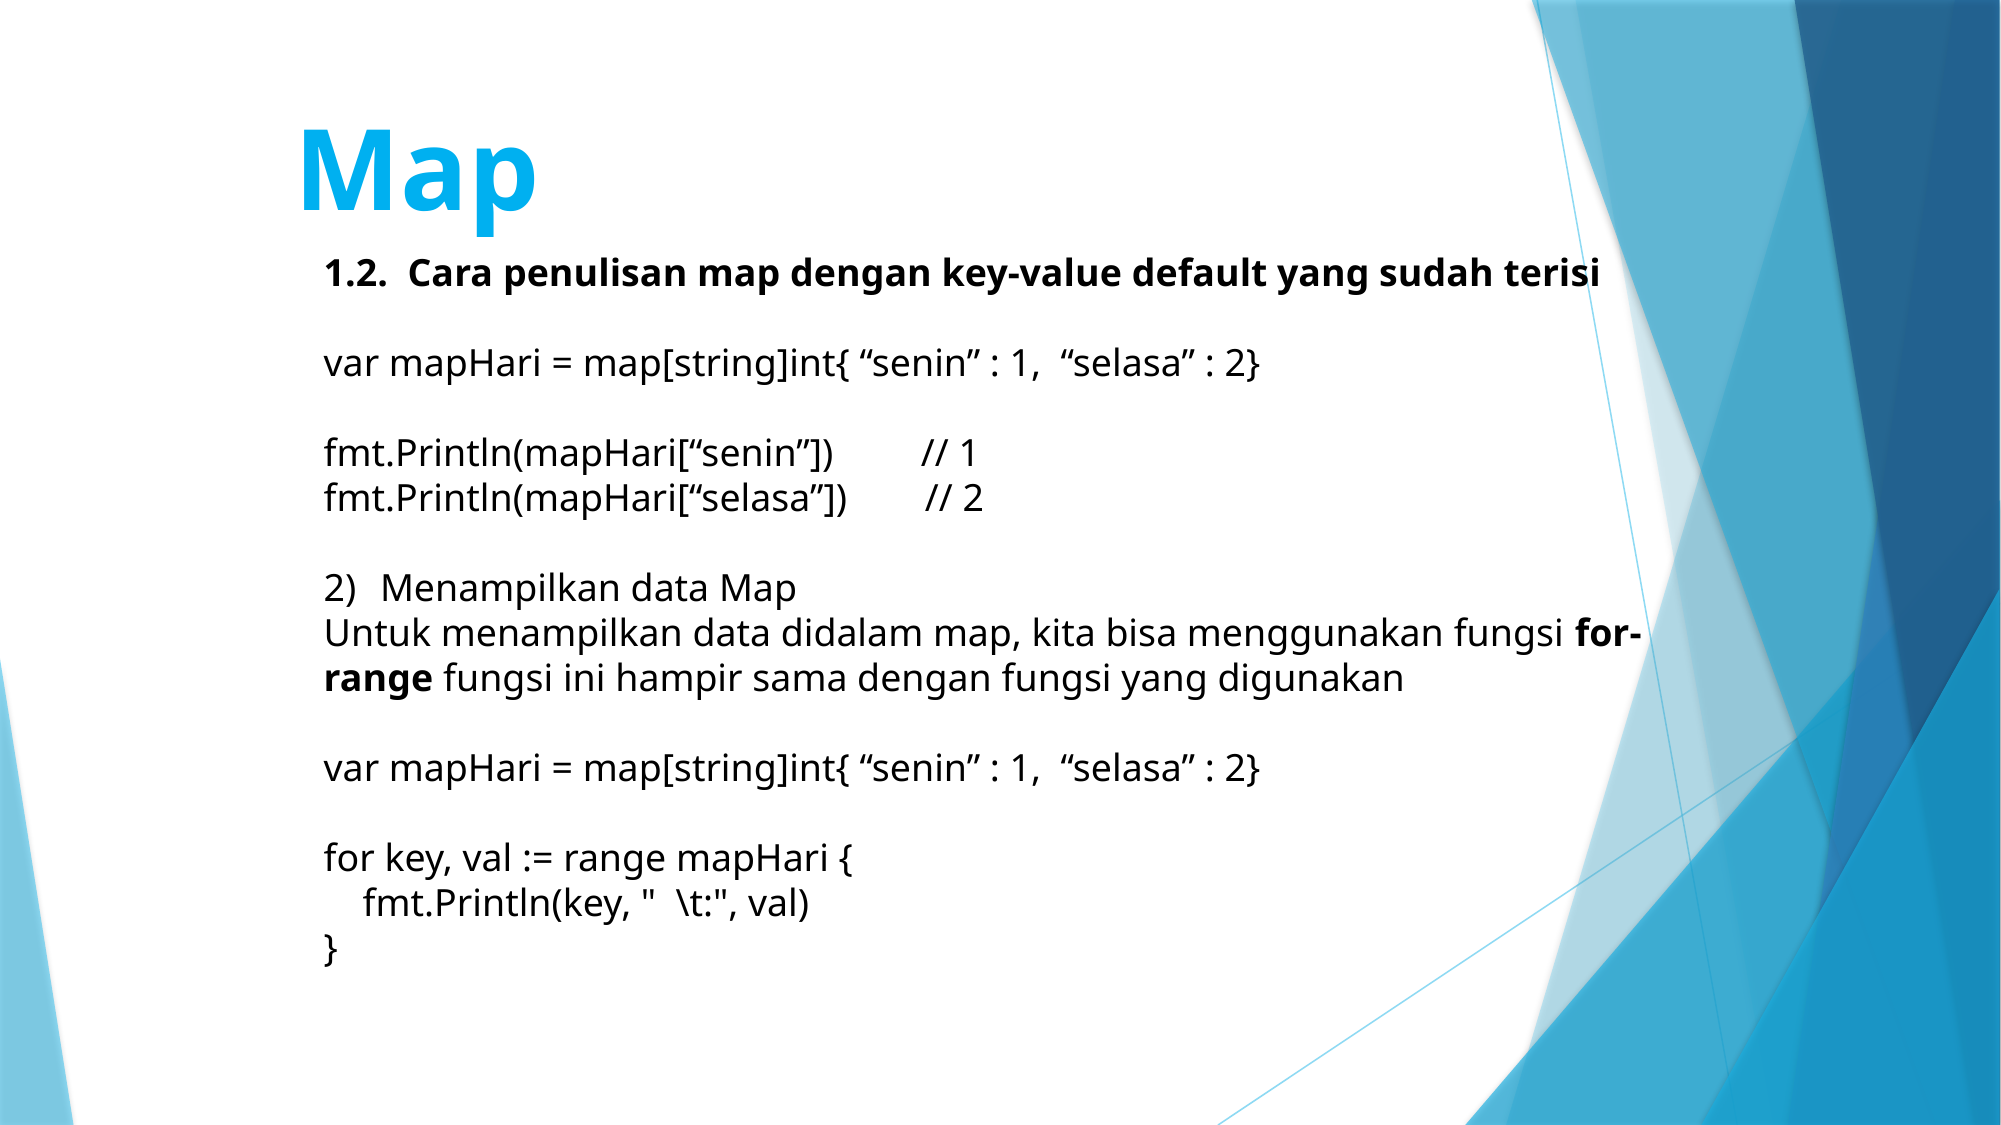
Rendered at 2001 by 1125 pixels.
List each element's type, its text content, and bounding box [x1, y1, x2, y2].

text_box Map [279, 90, 555, 241]
text_box 1.2. Cara penulisan map dengan key-value default yang sudah terisi var mapHari = map[string]int{ “senin” : 1, “selasa” : 2} fmt.Println(mapHari[“senin”]) // 1 fmt.Println(mapHari[“selasa”]) // 2 Menampilkan data Map Untuk menampilkan data didalam map, kita bisa menggunakan fungsi for-range fungsi ini hampir sama dengan fungsi yang digunakan var mapHari = map[string]int{ “senin” : 1, “selasa” : 2} for key, val := range mapHari { fmt.Println(key, " \t:", val) } [308, 241, 1704, 1125]
